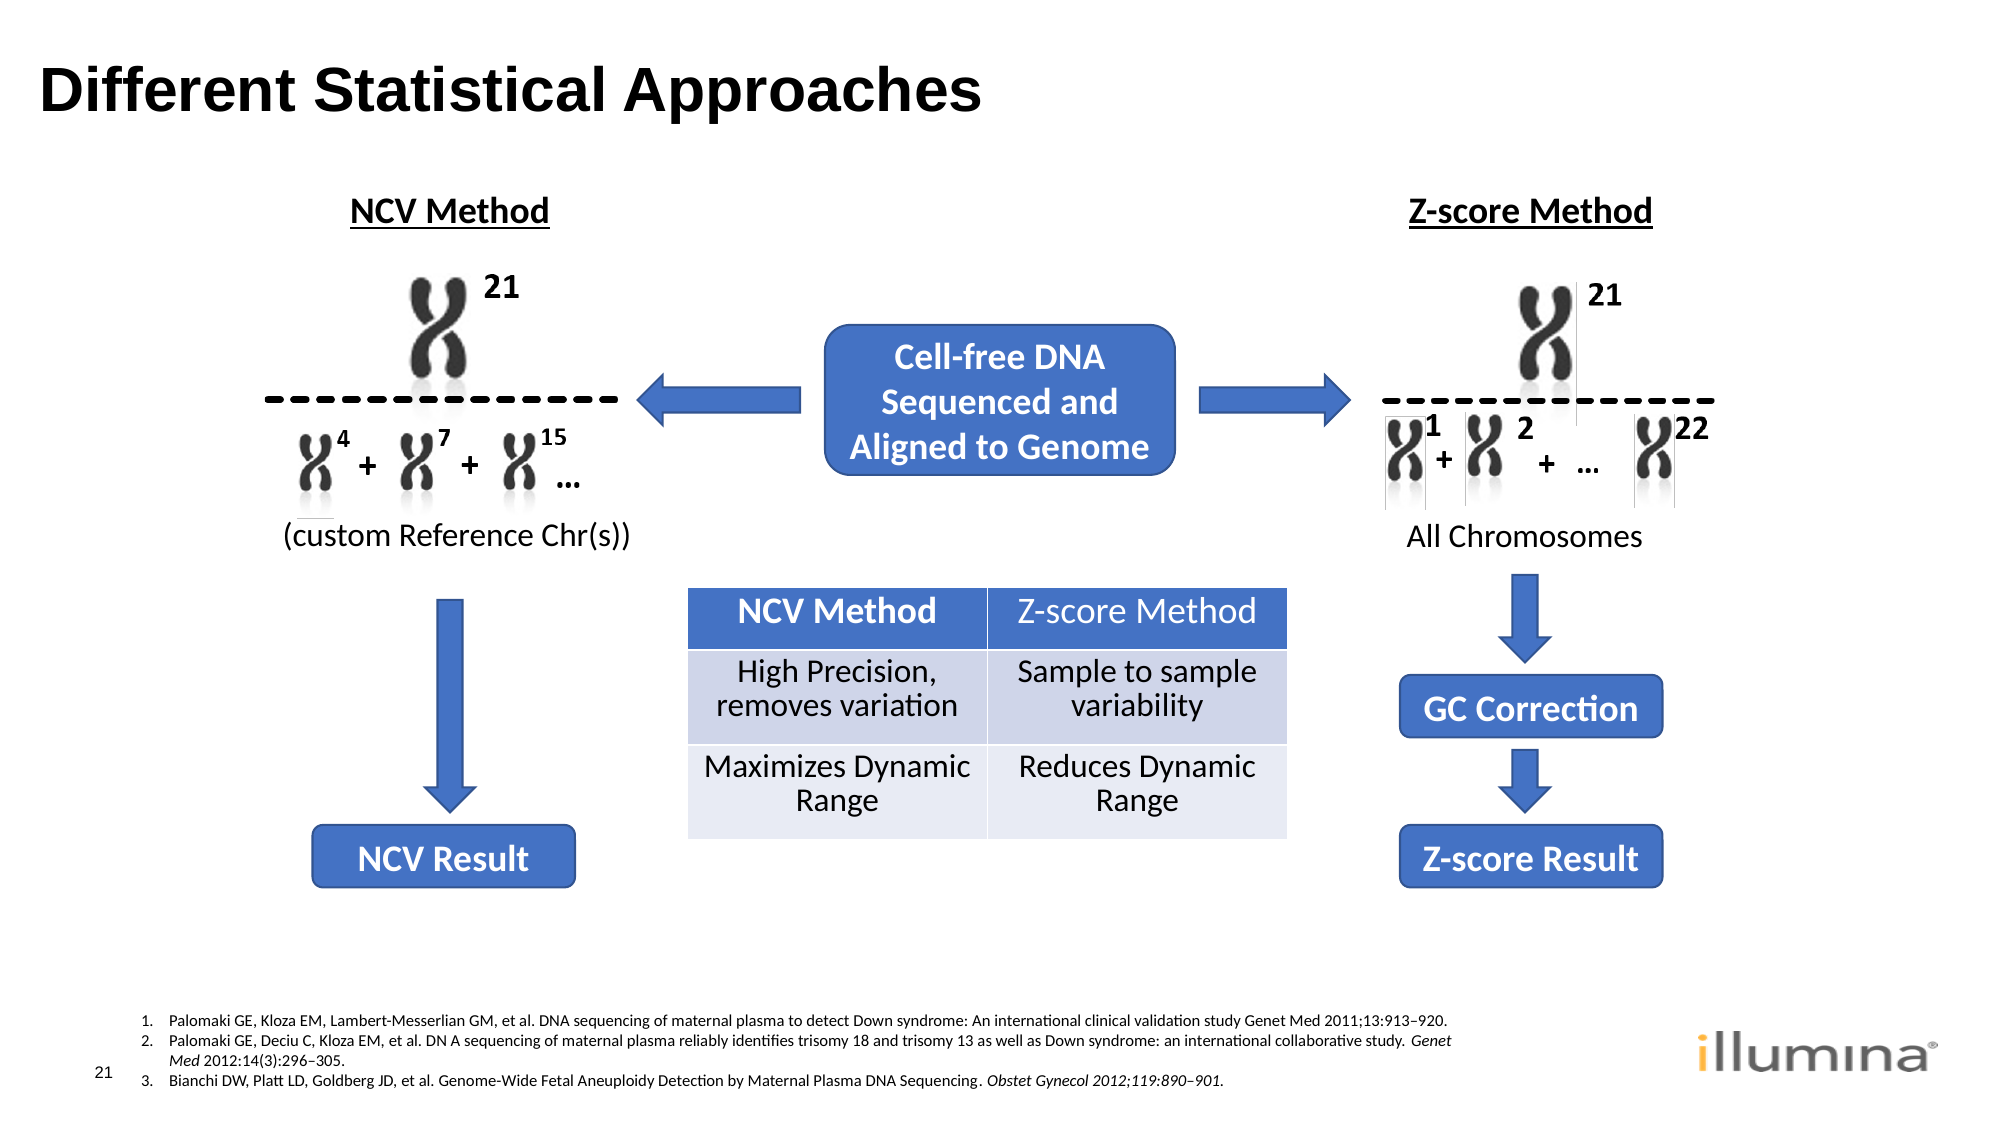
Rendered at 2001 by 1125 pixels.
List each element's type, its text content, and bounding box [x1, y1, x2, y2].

title Different Statistical Approaches [24, 3, 1319, 180]
text_box [1497, 573, 1553, 664]
table_header Z-score Method [988, 588, 1287, 649]
text_box Cell-free DNA Sequenced and Aligned to Genome [823, 323, 1177, 476]
table_cell Maximizes Dynamic Range [688, 746, 987, 839]
text_box Z-score Result [1398, 823, 1664, 889]
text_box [1199, 178, 1688, 563]
picture [264, 252, 630, 535]
text_box 21 [50, 1022, 113, 1083]
text_box NCV Result [311, 823, 577, 889]
picture [1697, 1031, 1938, 1073]
text_box [1497, 748, 1553, 814]
text_box GC Correction [1398, 673, 1664, 739]
table_header NCV Method [688, 588, 987, 649]
text_box [422, 598, 478, 814]
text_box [256, 179, 800, 561]
table_cell Reduces Dynamic Range [988, 746, 1287, 839]
picture [1382, 262, 1730, 511]
text_box Palomaki GE, Kloza EM, Lambert-Messerlian GM, et al. DNA sequencing of maternal plasma to detect Down syndrome: An international clinical validation study Genet Med 2011;13:913–920. Palomaki GE, Deciu C, Kloza EM, et al. DN A sequencing of maternal plasma reliably identifies trisomy 18 and trisomy 13 as well as Down syndrome: an international collaborative study. Genet Med 2012:14(3):296–305. Bianchi DW, Platt LD, Goldberg JD, et al. Genome-Wide Fetal Aneuploidy Detection by Maternal Plasma DNA Sequencing. Obstet Gynecol 2012;119:890–901. [126, 1002, 1501, 1118]
table_cell Sample to sample variability [988, 651, 1287, 744]
table_cell High Precision, removes variation [688, 651, 987, 744]
